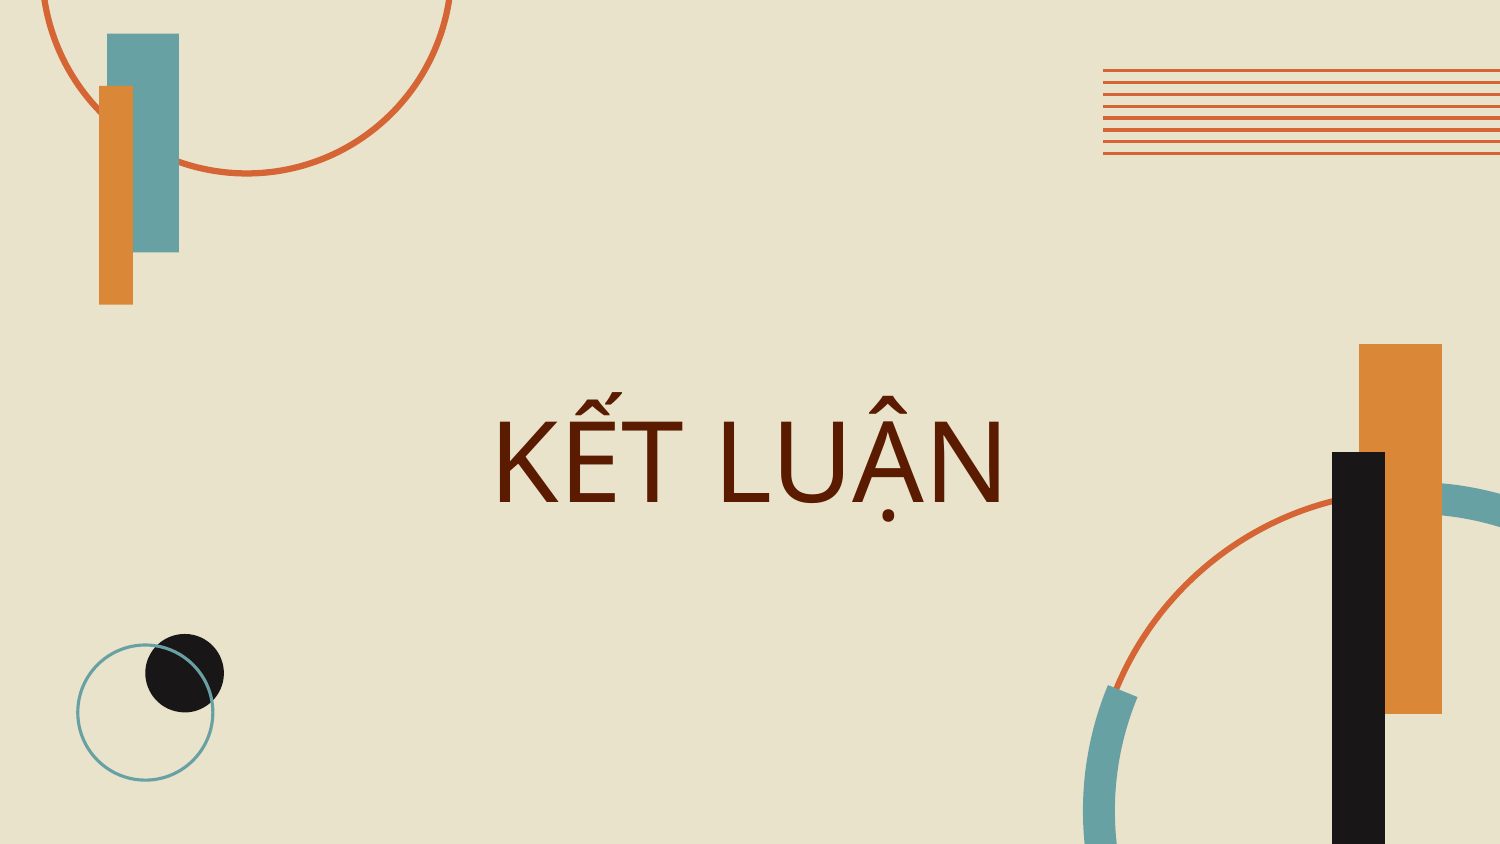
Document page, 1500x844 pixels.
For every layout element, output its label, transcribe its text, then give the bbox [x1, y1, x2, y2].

title KẾT LUẬN [261, 438, 1239, 541]
